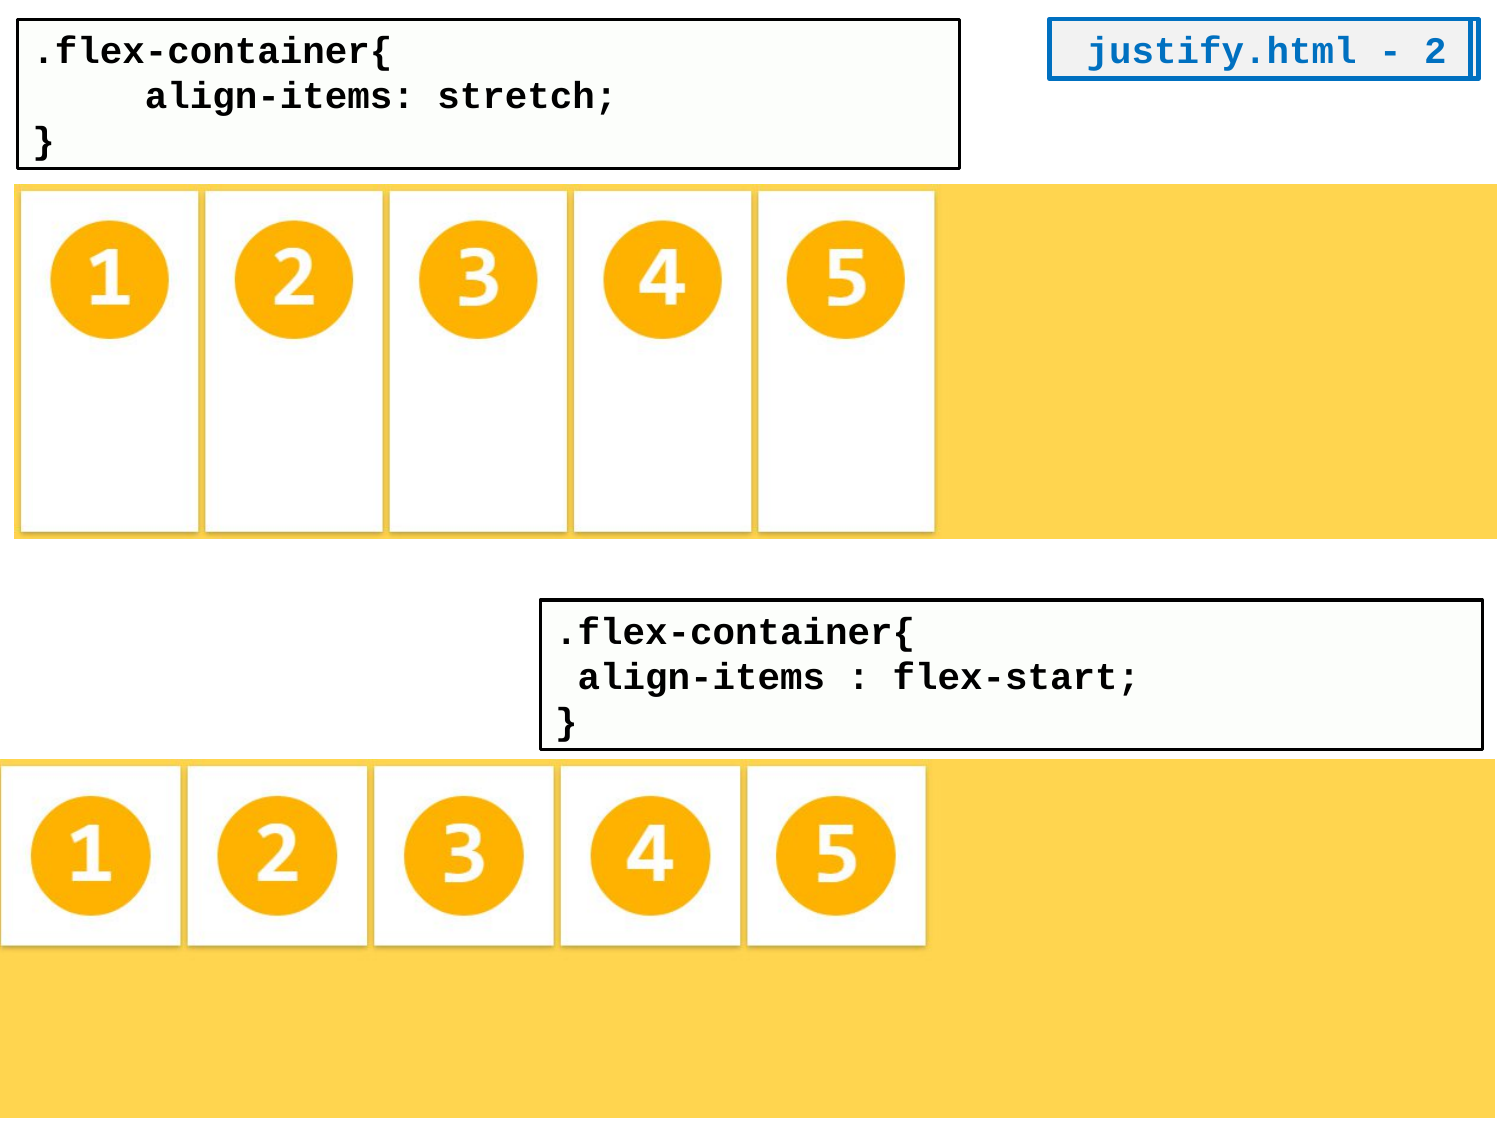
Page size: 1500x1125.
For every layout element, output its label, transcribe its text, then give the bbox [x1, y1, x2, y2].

text_box .flex-container{ align-items: stretch; } [17, 19, 960, 169]
text_box .flex-container{ align-items : flex-start; } [540, 600, 1483, 750]
text_box justify.html - 2 [1049, 19, 1471, 79]
picture [14, 184, 1498, 540]
picture [0, 758, 1495, 1118]
text_box justify - 2 [1471, 19, 1479, 79]
